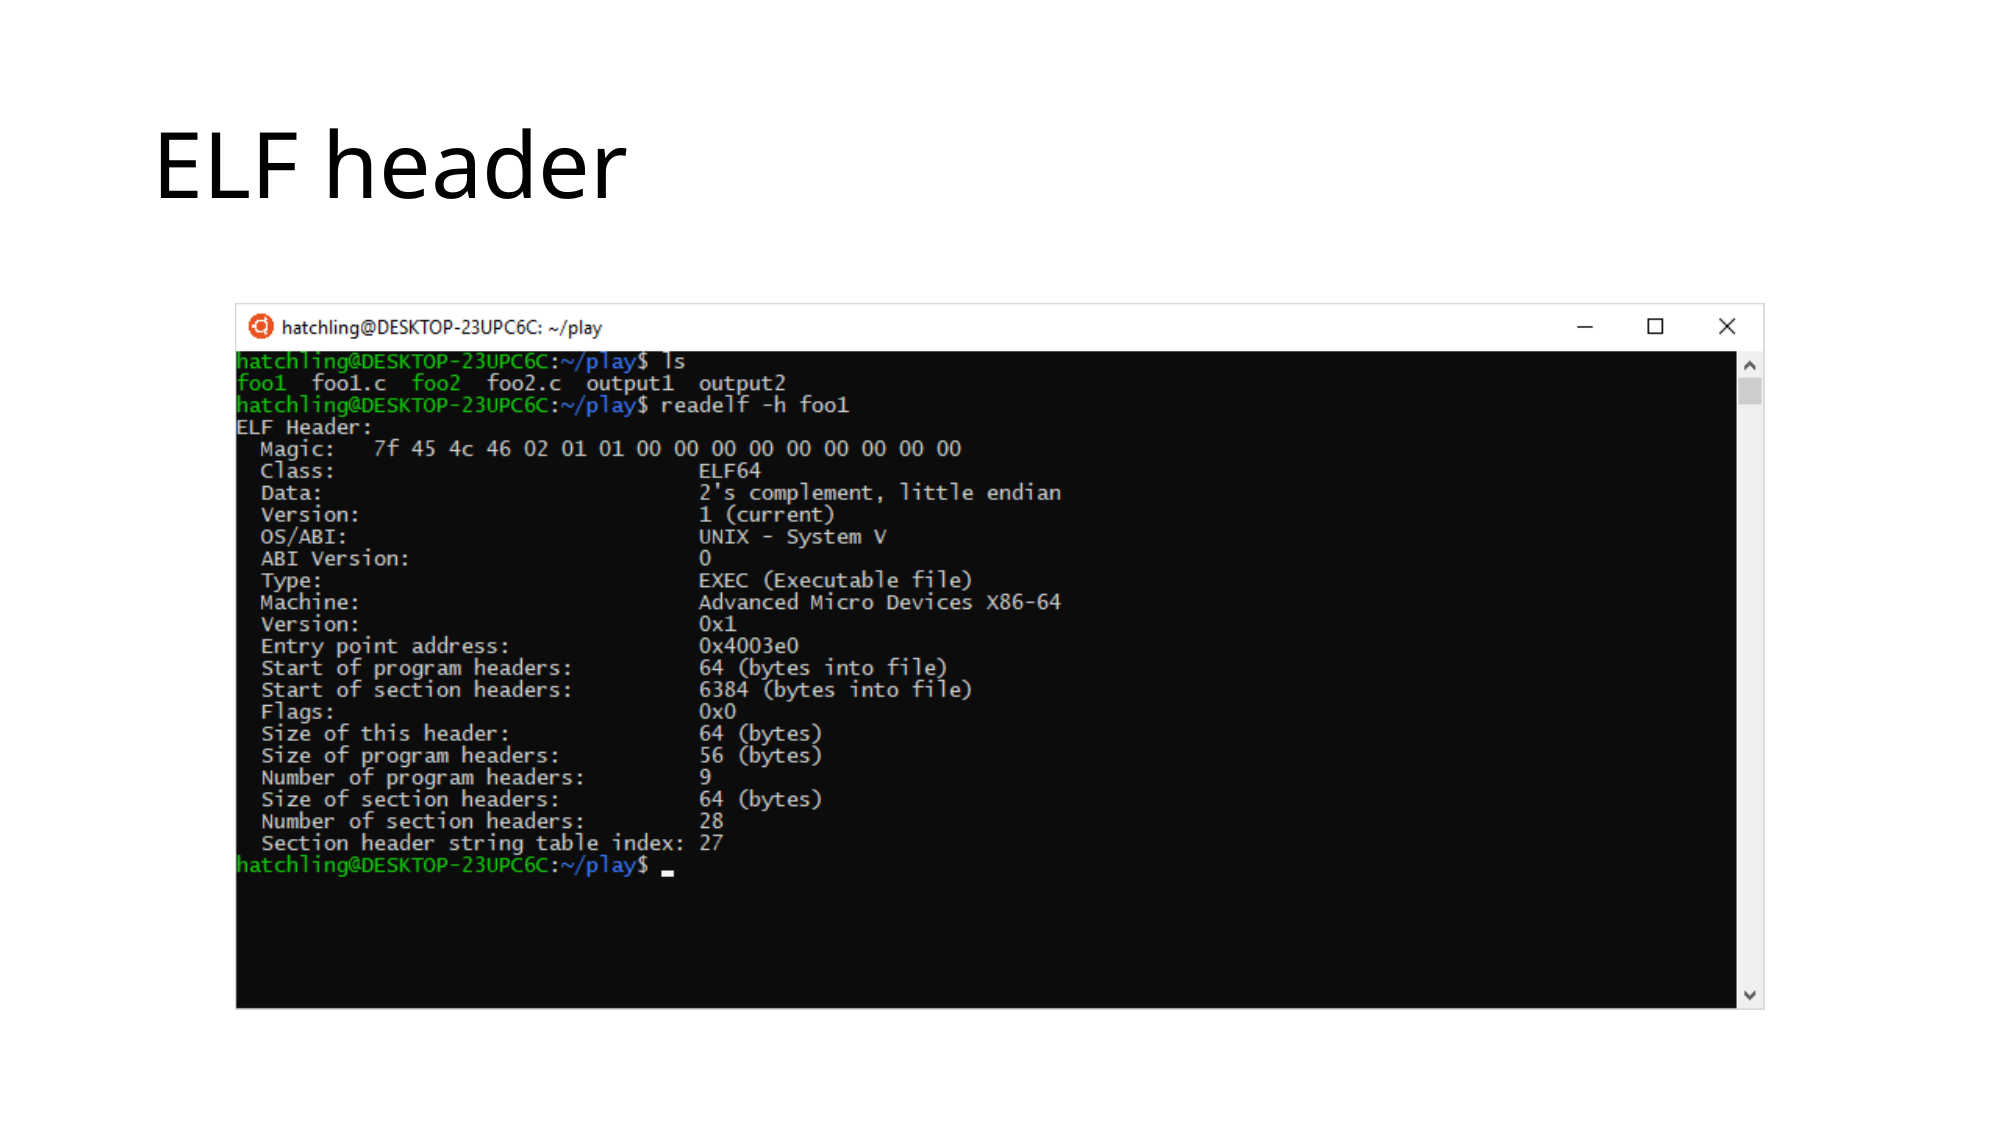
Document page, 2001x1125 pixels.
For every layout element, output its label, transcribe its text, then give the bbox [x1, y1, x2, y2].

title ELF header [137, 59, 1863, 278]
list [235, 303, 1765, 1010]
